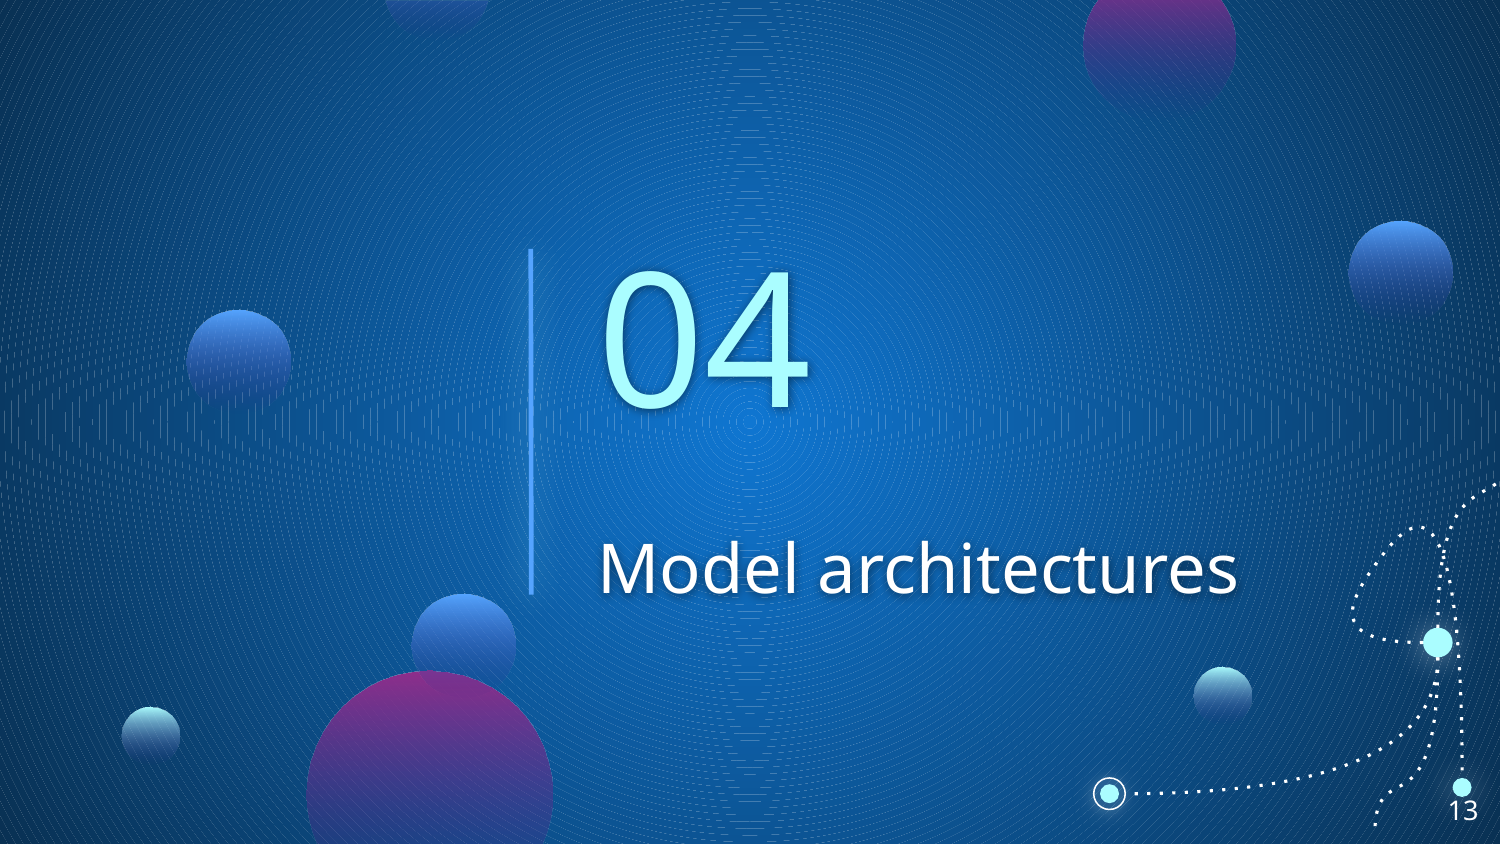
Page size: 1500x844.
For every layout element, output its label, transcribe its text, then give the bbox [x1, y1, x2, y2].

title Model architectures [582, 496, 1302, 635]
text_box [186, 310, 291, 414]
text_box [411, 593, 516, 698]
title 04 [582, 220, 982, 445]
slide_number ‹#› [1403, 779, 1494, 844]
text_box [1193, 666, 1252, 725]
